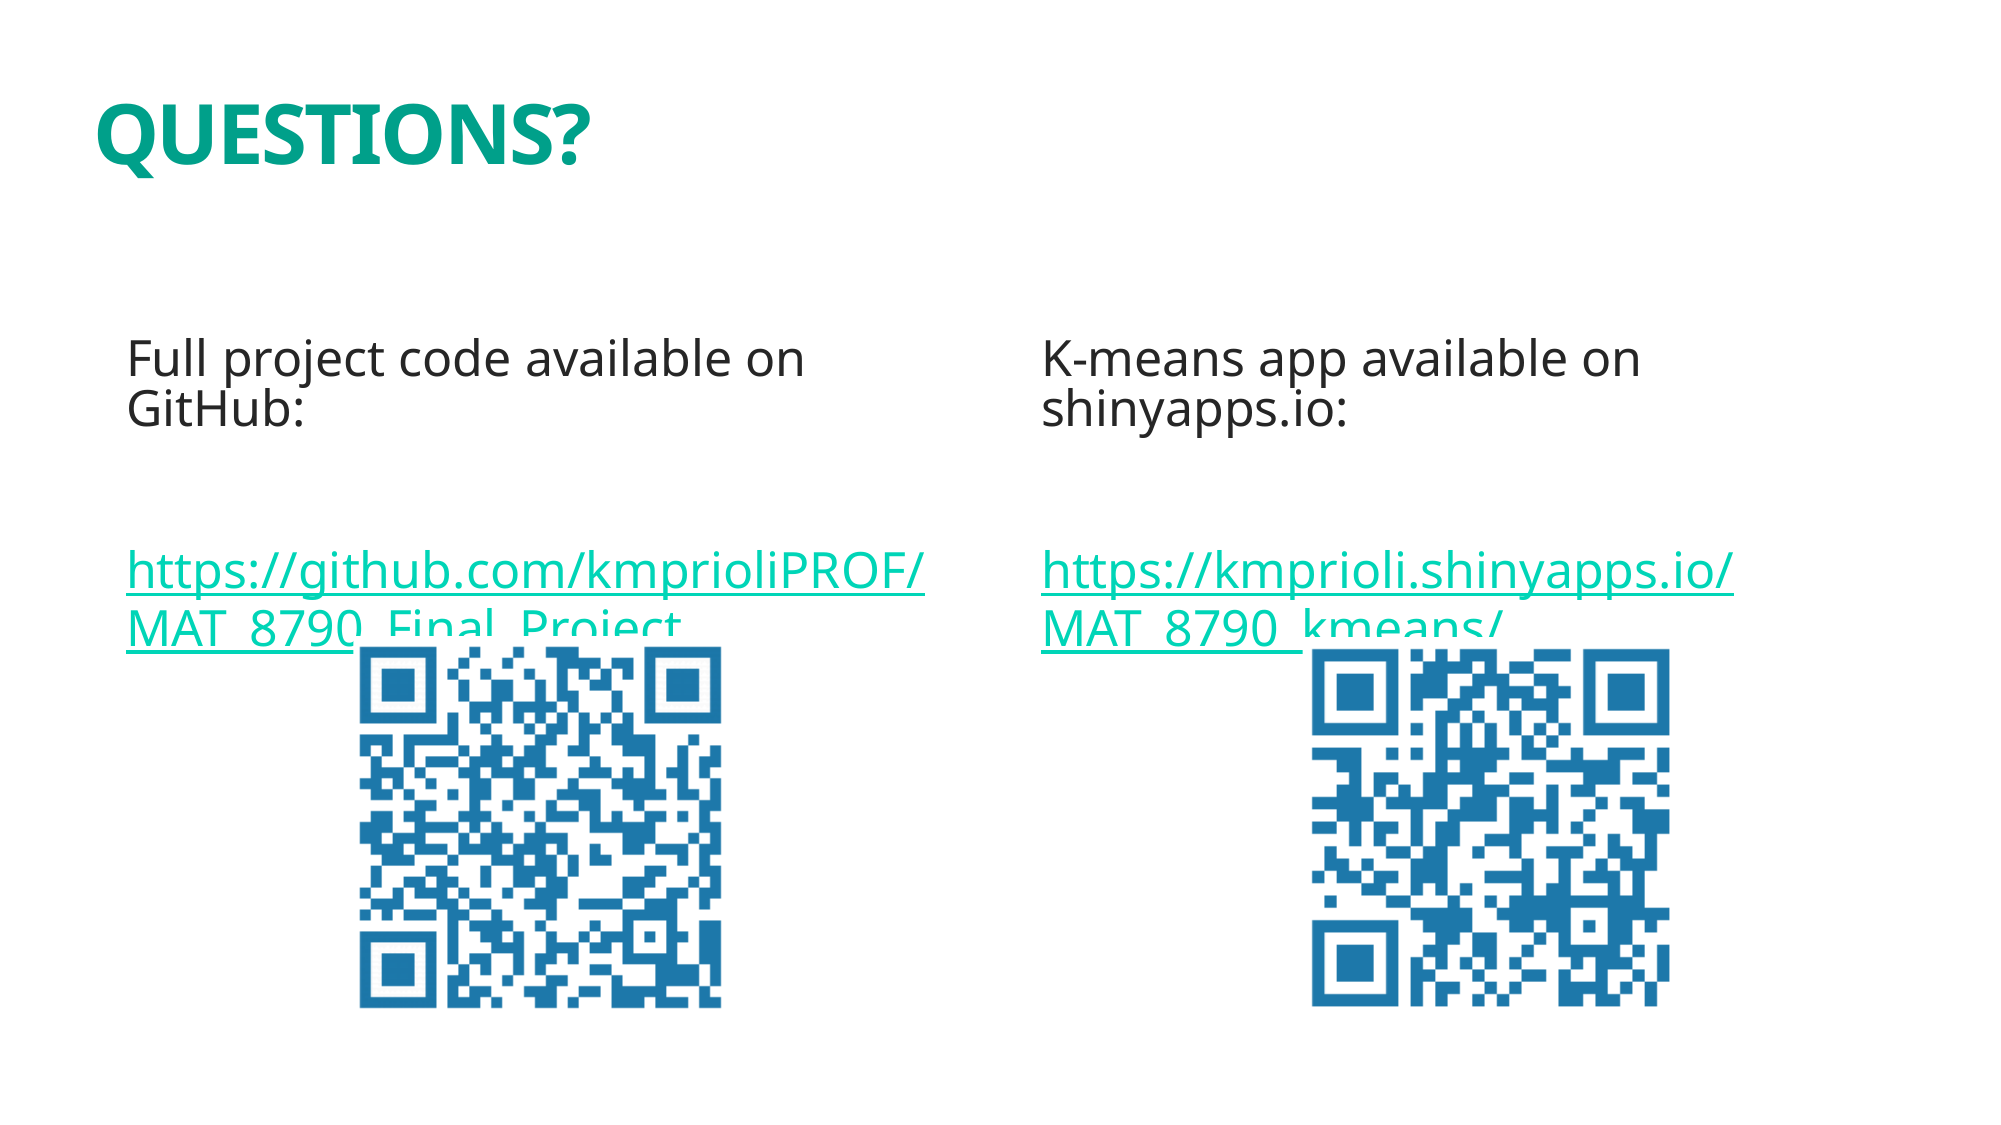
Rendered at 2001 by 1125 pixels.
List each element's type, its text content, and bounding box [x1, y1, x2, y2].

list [353, 636, 732, 1017]
list Full project code available on GitHub: https://github.com/kmprioliPROF/ MAT_8790_Final_Project [111, 327, 974, 946]
picture [1302, 637, 1683, 1018]
text_box K-means app available on shinyapps.io: https://kmprioli.shinyapps.io/ MAT_8790_kmeans/ [1026, 327, 1889, 946]
title QUESTIONS? [78, 67, 1918, 212]
